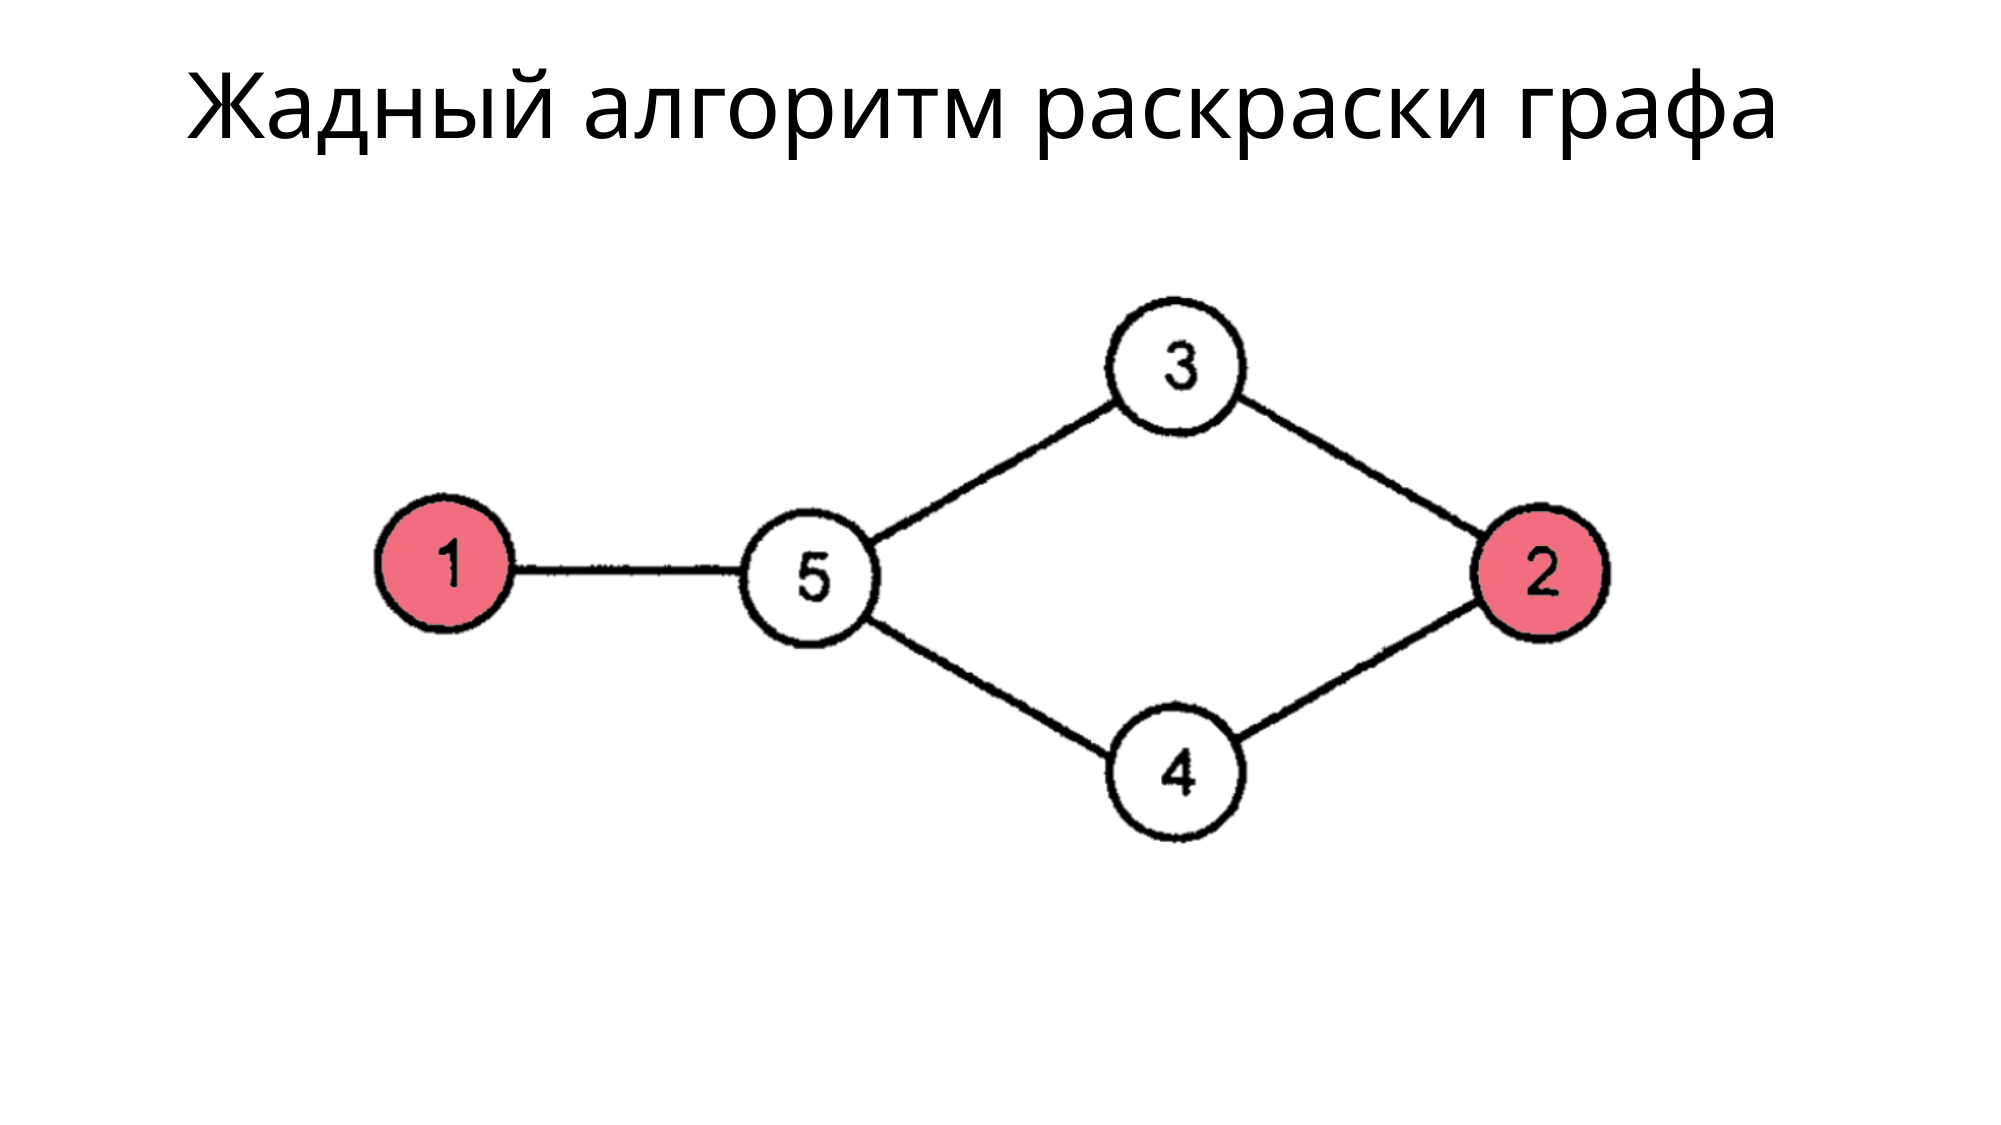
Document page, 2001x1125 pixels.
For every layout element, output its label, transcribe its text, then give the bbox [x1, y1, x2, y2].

title Жадный алгоритм раскраски графа [125, 0, 1845, 218]
picture [326, 238, 1674, 887]
